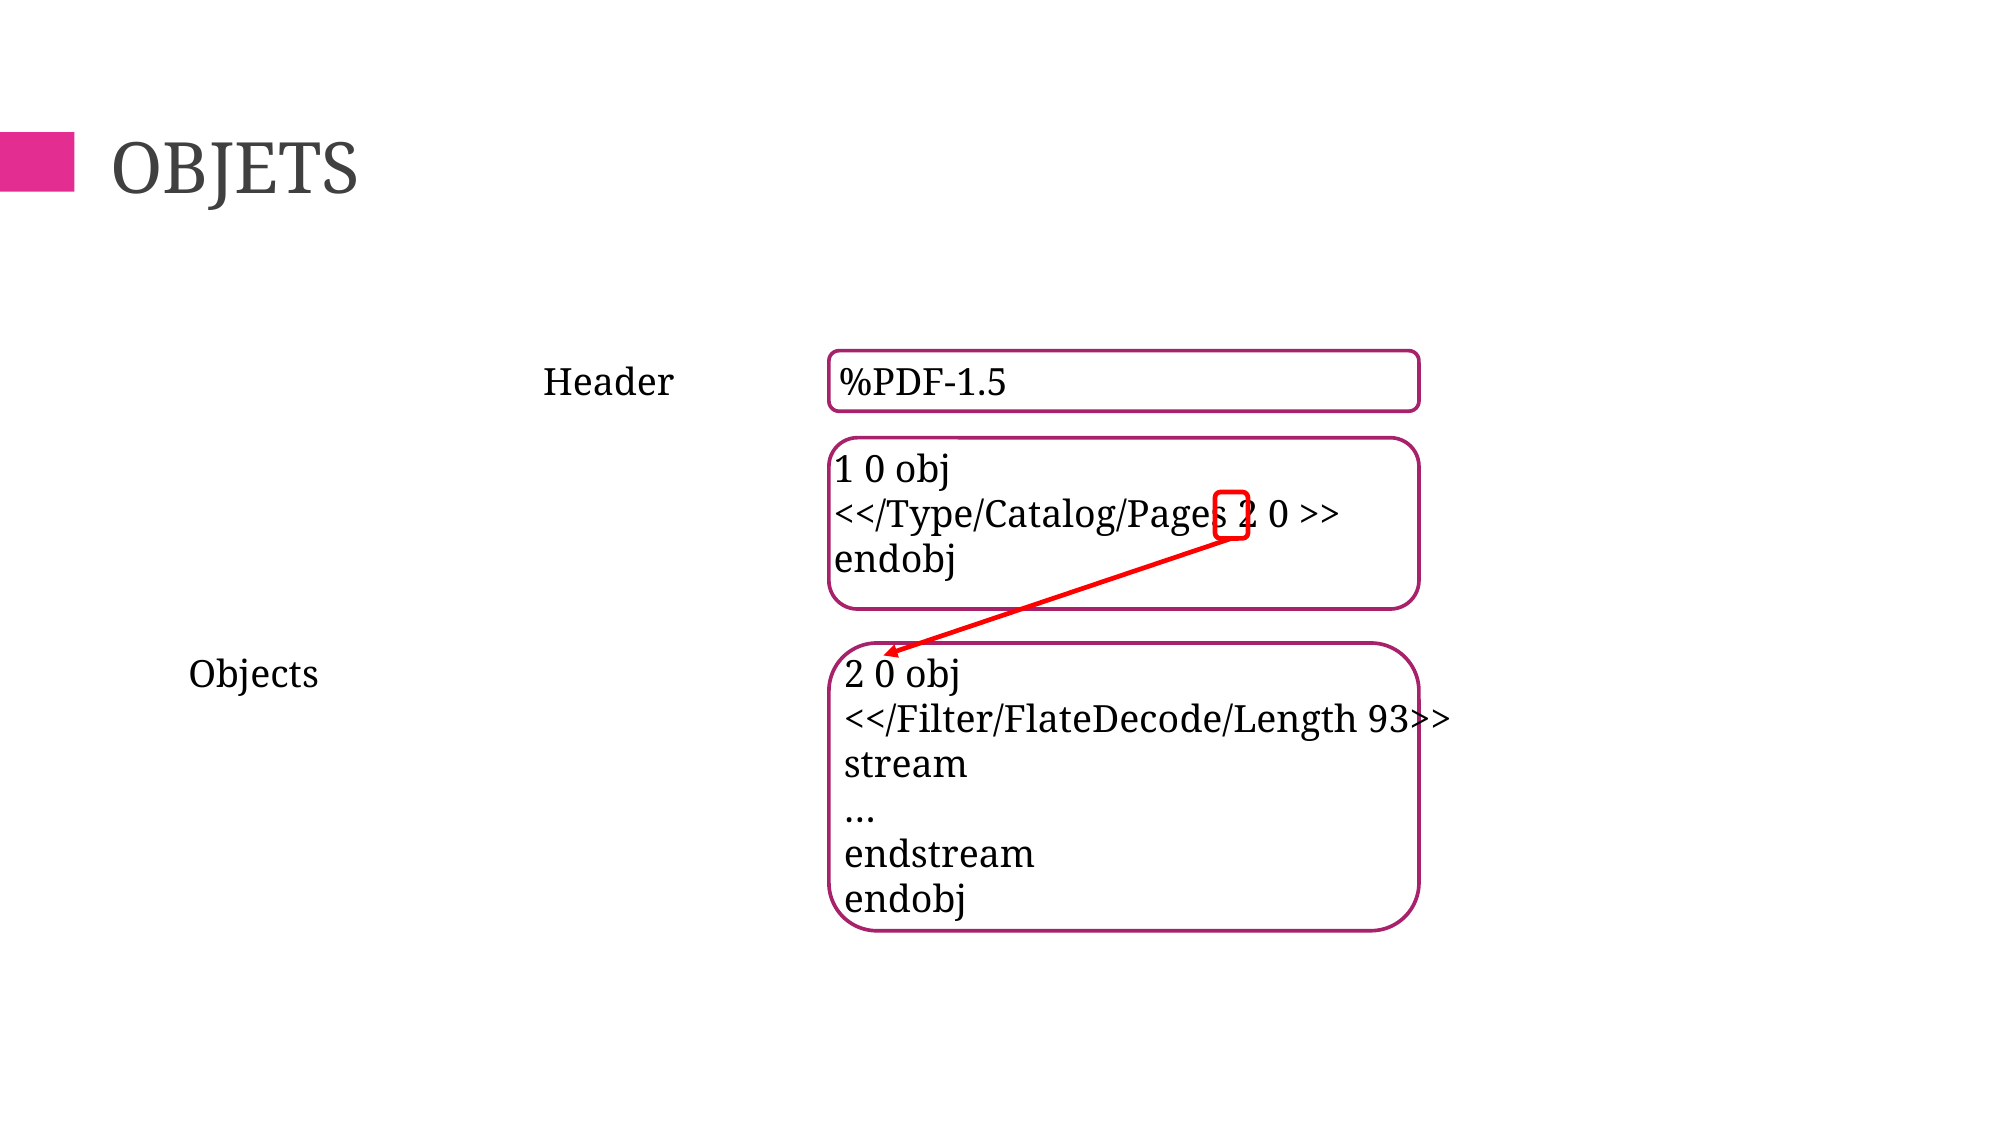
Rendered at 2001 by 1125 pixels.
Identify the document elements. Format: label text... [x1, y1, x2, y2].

text_box Objects [173, 642, 334, 703]
text_box [856, 928, 1392, 933]
text_box [832, 348, 1421, 414]
title OBJETS [95, 115, 1905, 237]
text_box [849, 435, 1421, 611]
text_box %PDF-1.5 [824, 350, 1023, 411]
text_box Header [528, 350, 690, 411]
text_box [1213, 490, 1250, 541]
text_box [827, 588, 877, 611]
text_box 2 0 obj <</Filter/FlateDecode/Length 93>> stream … endstream endobj [828, 642, 1829, 928]
text_box 1 0 obj <</Type/Catalog/Pages 2 0 >> endobj [818, 437, 1366, 588]
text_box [882, 537, 1233, 656]
